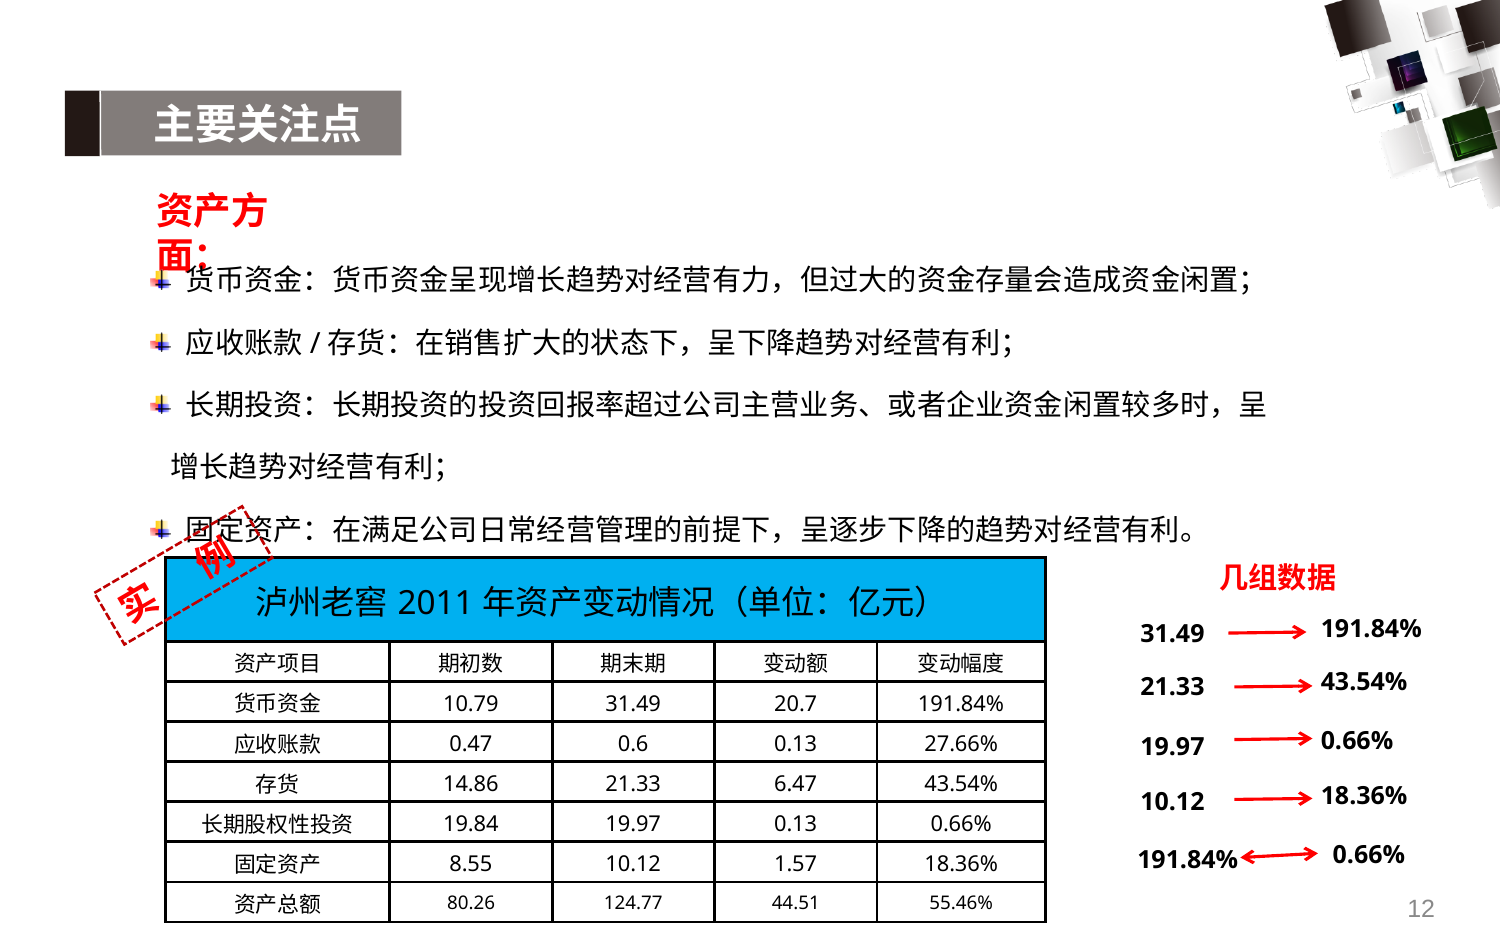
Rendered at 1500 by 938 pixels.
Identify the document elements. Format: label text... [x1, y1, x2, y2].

table_cell 44.51 [716, 883, 876, 921]
table_cell 1.57 [716, 843, 876, 881]
table_header 泸州老窖2011年资产变动情况（单位：亿元） [167, 559, 1044, 640]
table_cell 19.97 [554, 803, 713, 840]
table_cell 21.33 [554, 763, 713, 800]
text_box [64, 90, 100, 157]
table_cell 0.47 [391, 723, 551, 760]
table_cell 124.77 [554, 883, 713, 921]
table_cell 长期股权性投资 [167, 803, 388, 840]
table_cell 存货 [167, 763, 388, 800]
table_cell 80.26 [391, 883, 551, 921]
text_box 43.54% [1306, 657, 1453, 703]
table_cell 27.66% [878, 723, 1044, 760]
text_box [1240, 854, 1319, 858]
table_cell 55.46% [878, 883, 1044, 921]
text_box 货币资金：货币资金呈现增长趋势对经营有力，但过大的资金存量会造成资金闲置； 应收账款/存货：在销售扩大的状态下，呈下降趋势对经营有利； 长期投资：长期投资的投资回报率超过公司主营业务、或者企业资金闲置较多时，呈 增长趋势对经营有利； 固定资产：在满足公司日常经营管理的前提下，呈逐步下降的趋势对经营有利。 [135, 226, 1424, 554]
table_cell 变动幅度 [878, 643, 1044, 680]
text_box 21.33 [1086, 663, 1235, 708]
table_cell 18.36% [878, 843, 1044, 881]
text_box 0.66% [1317, 830, 1434, 876]
table_cell 货币资金 [167, 683, 388, 720]
table_cell 应收账款 [167, 723, 388, 760]
table_cell 191.84% [878, 683, 1044, 720]
text_box 19.97 [1086, 722, 1235, 768]
table_cell 0.66% [878, 803, 1044, 840]
table_cell 20.7 [716, 683, 876, 720]
table_cell 6.47 [716, 763, 876, 800]
text_box 资产方面： [141, 179, 349, 226]
table_cell 资产项目 [167, 643, 388, 680]
picture [150, 331, 171, 352]
text_box 10.12 [1086, 777, 1235, 823]
table_cell 期末期 [554, 643, 713, 680]
table_cell 0.13 [716, 723, 876, 760]
table_cell 固定资产 [167, 843, 388, 881]
table_cell 资产总额 [167, 883, 388, 921]
picture [150, 518, 171, 539]
table_cell 0.13 [716, 803, 876, 840]
text_box 18.36% [1306, 772, 1453, 817]
text_box 31.49 [1086, 610, 1235, 656]
table_cell 变动额 [716, 643, 876, 680]
table_cell 43.54% [878, 763, 1044, 800]
text_box 0.66% [1306, 716, 1453, 762]
text_box 191.84% [1306, 604, 1453, 650]
table_cell 0.6 [554, 723, 713, 760]
table_cell 19.84 [391, 803, 551, 840]
picture [150, 393, 171, 414]
table_cell 10.12 [554, 843, 713, 881]
table_cell 期初数 [391, 643, 551, 680]
text_box 12 [1100, 882, 1450, 932]
text_box 几组数据 [1204, 551, 1376, 602]
table_cell 10.79 [391, 683, 551, 720]
text_box 主要关注点 [101, 90, 402, 156]
table_cell 14.86 [391, 763, 551, 800]
text_box 实 例 [94, 506, 273, 645]
table_cell 31.49 [554, 683, 713, 720]
text_box 191.84% [1116, 836, 1264, 882]
picture [150, 268, 171, 290]
picture [1324, 0, 1500, 210]
table_cell 8.55 [391, 843, 551, 881]
